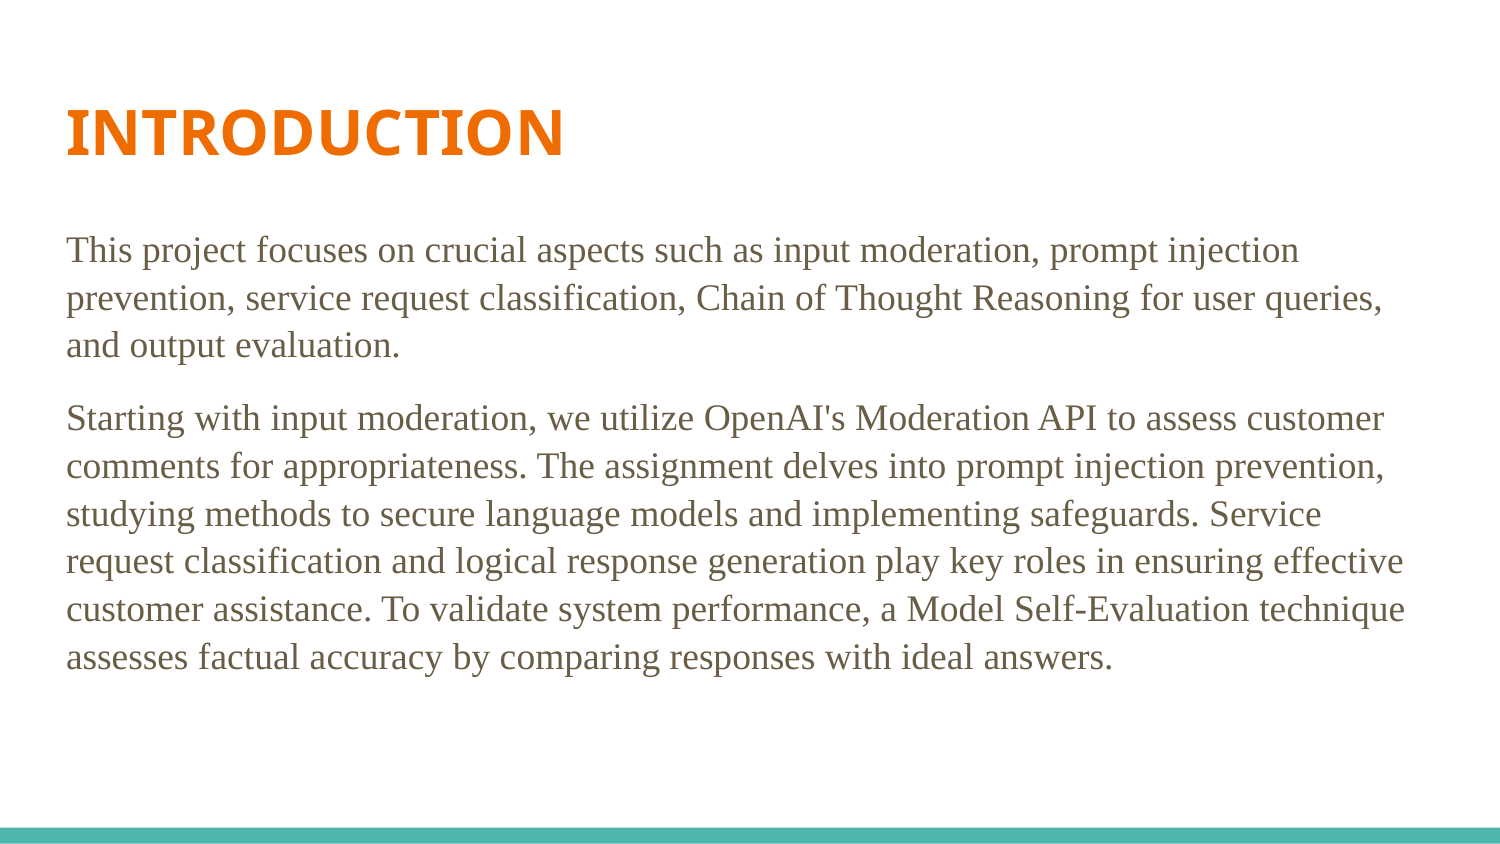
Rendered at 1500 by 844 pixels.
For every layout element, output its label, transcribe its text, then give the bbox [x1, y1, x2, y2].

title INTRODUCTION [51, 72, 1449, 189]
list This project focuses on crucial aspects such as input moderation, prompt injection prevention, service request classification, Chain of Thought Reasoning for user queries, and output evaluation. Starting with input moderation, we utilize OpenAI's Moderation API to assess customer comments for appropriateness. The assignment delves into prompt injection prevention, studying methods to secure language models and implementing safeguards. Service request classification and logical response generation play key roles in ensuring effective customer assistance. To validate system performance, a Model Self-Evaluation technique assesses factual accuracy by comparing responses with ideal answers. [51, 207, 1449, 750]
